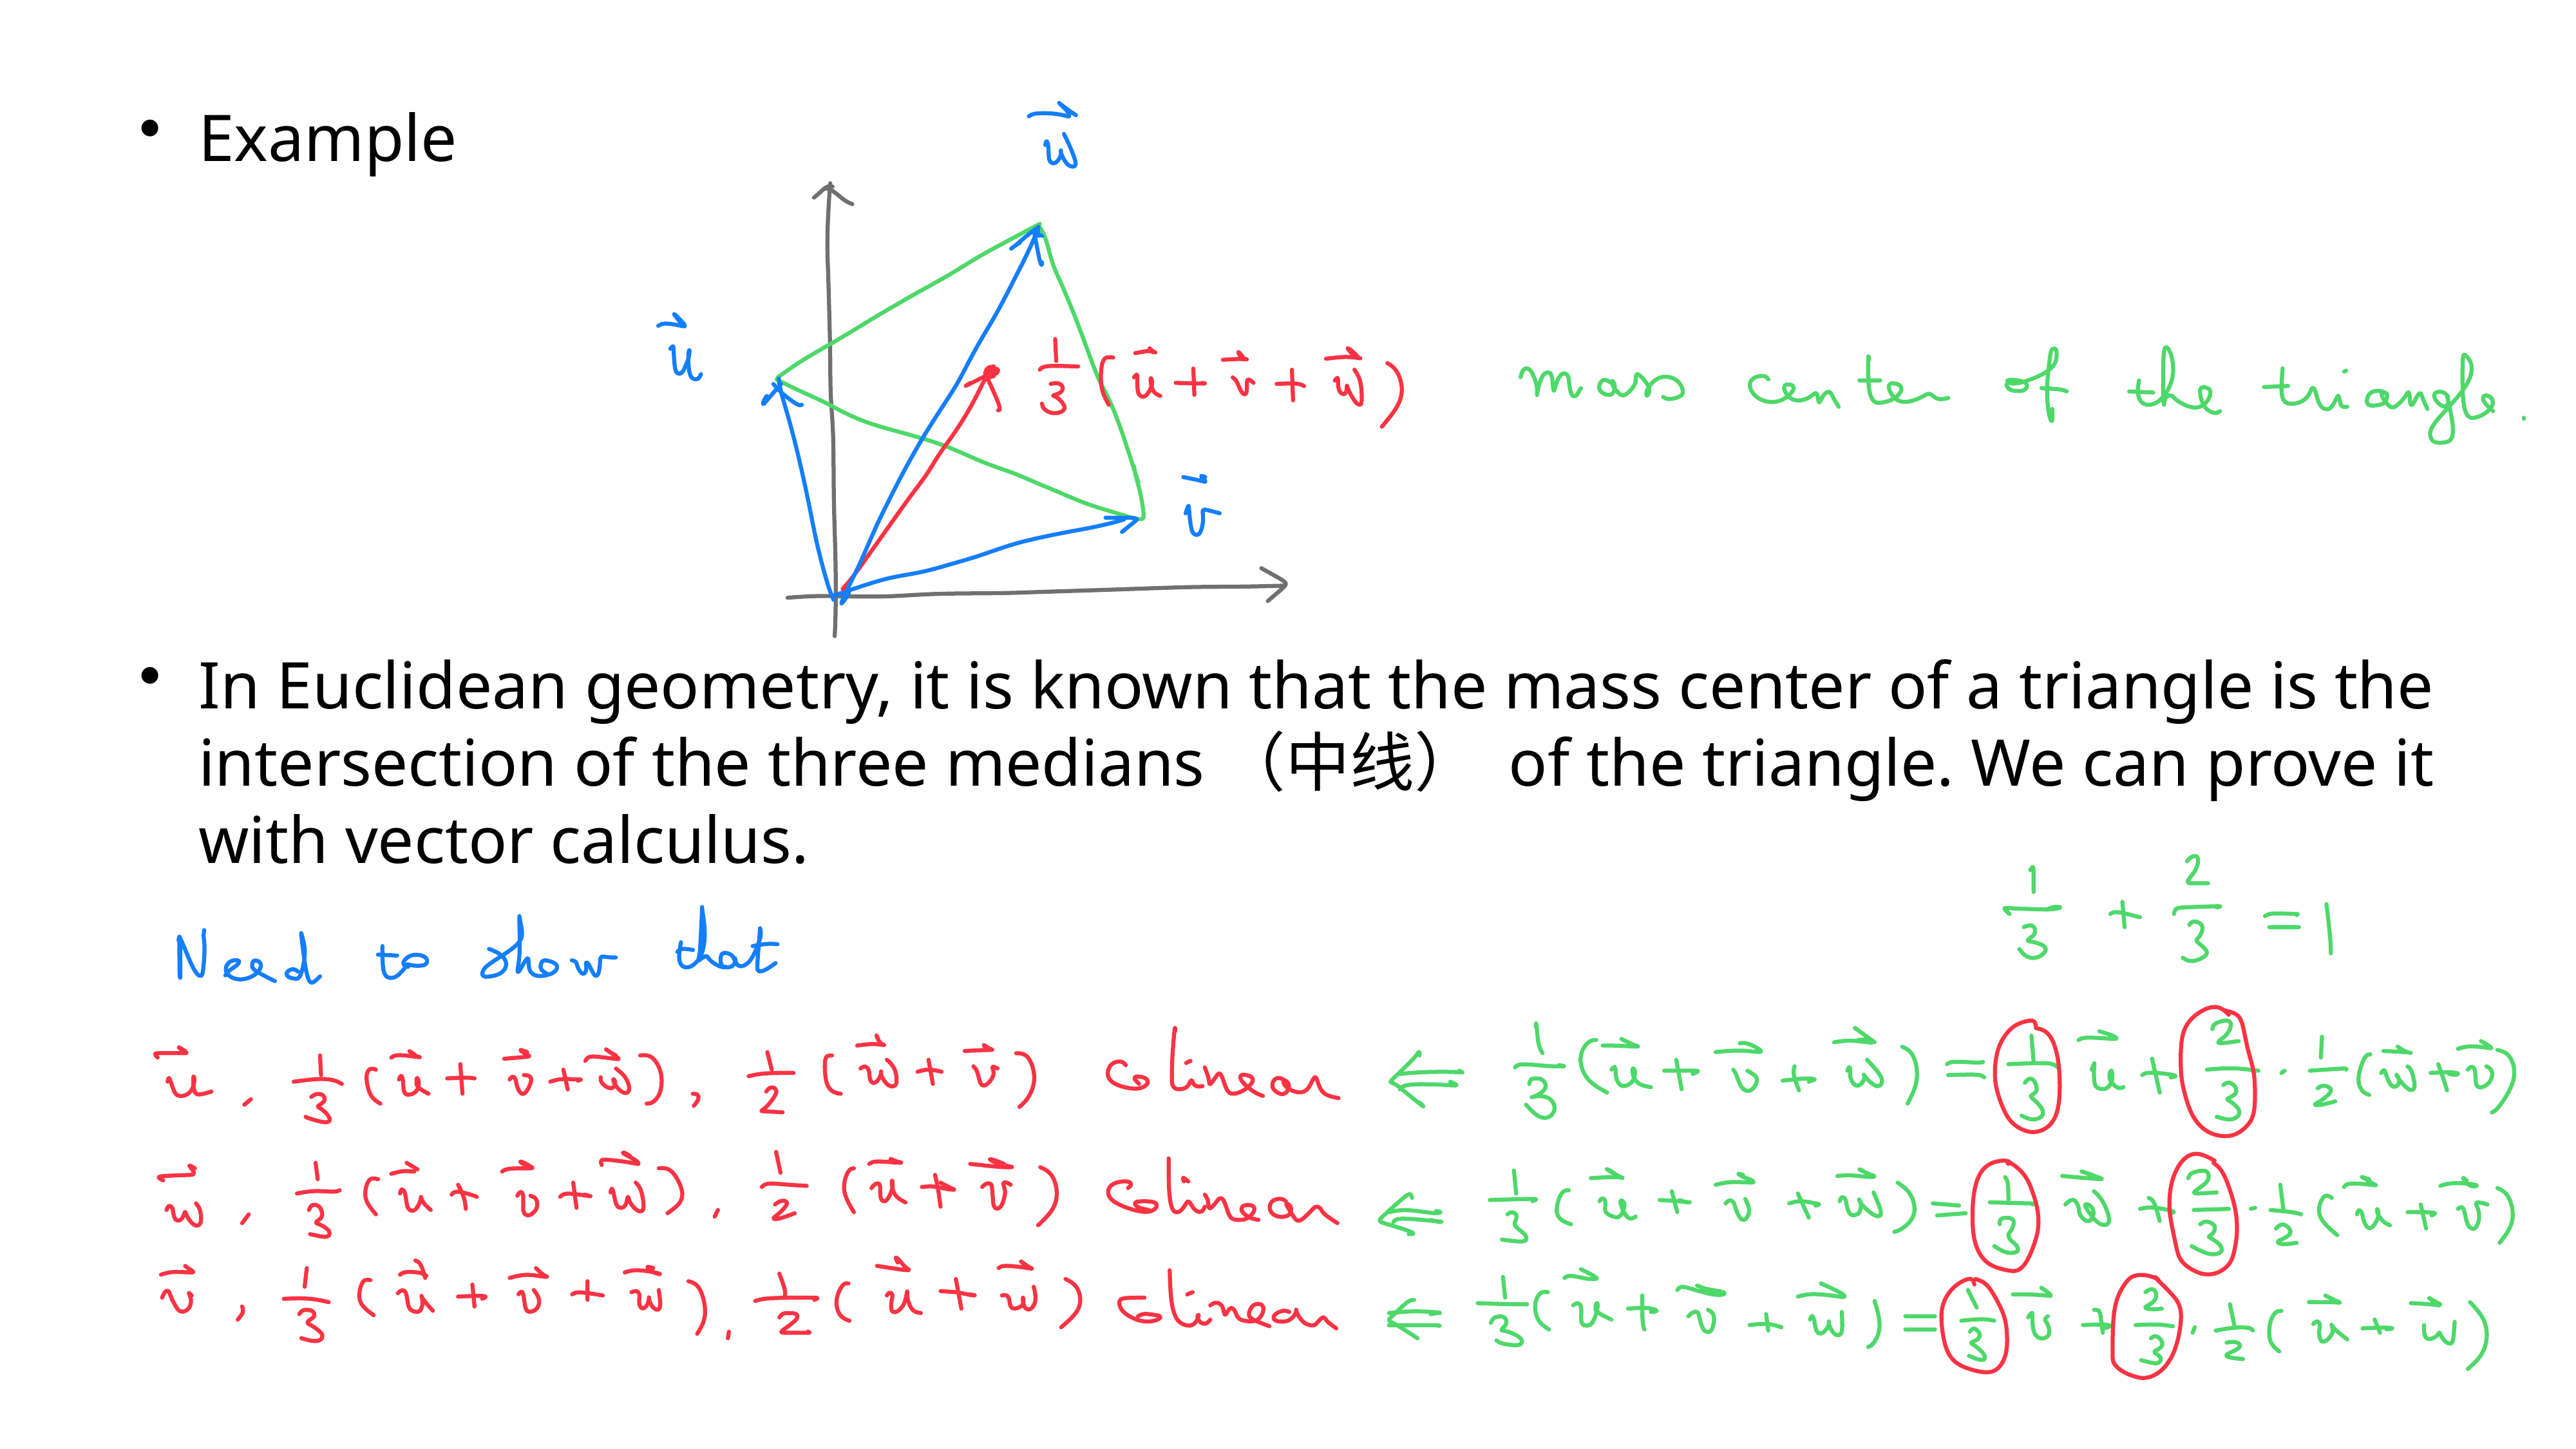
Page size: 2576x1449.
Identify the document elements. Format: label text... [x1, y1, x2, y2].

list Example In Euclidean geometry, it is known that the mass center of a triangle is the intersection of the three medians（中线） of the triangle. We can prove it with vector calculus. [133, 91, 2443, 1358]
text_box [658, 102, 2524, 443]
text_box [155, 855, 2515, 1378]
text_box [762, 183, 1305, 636]
